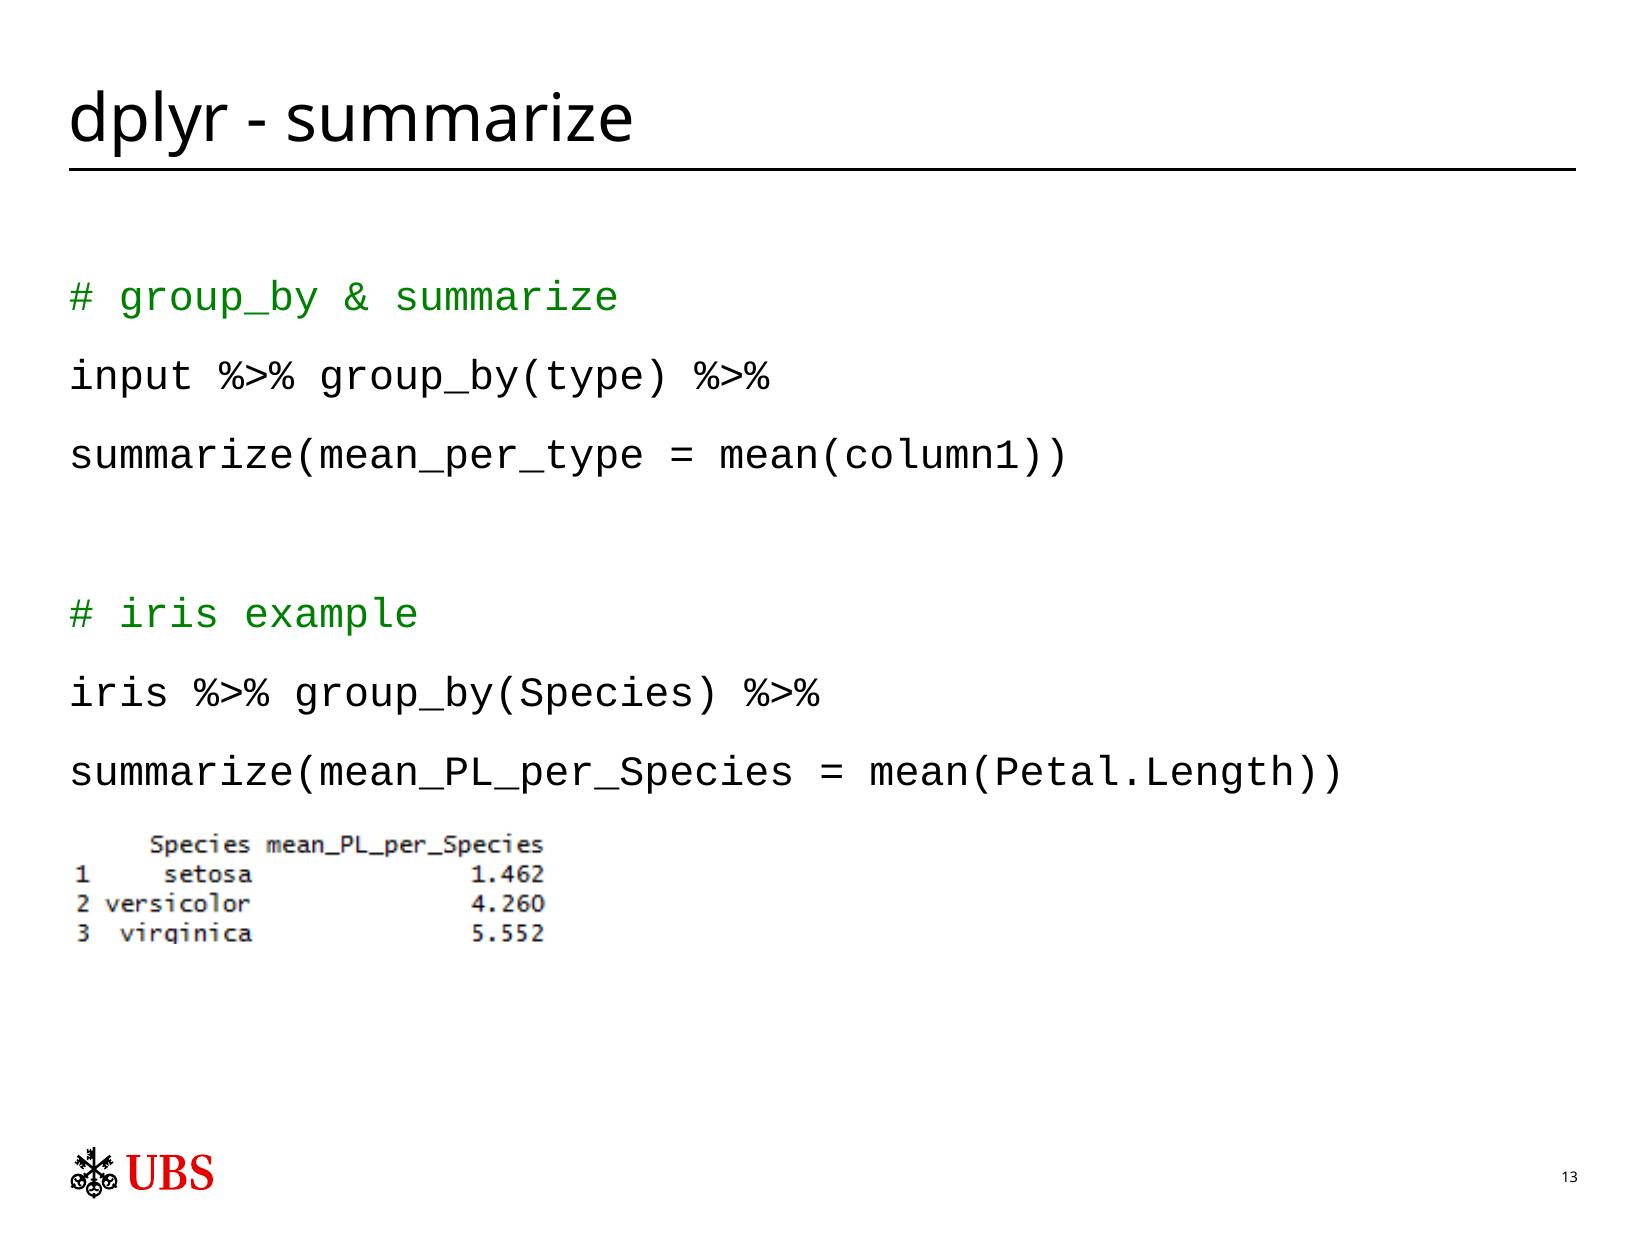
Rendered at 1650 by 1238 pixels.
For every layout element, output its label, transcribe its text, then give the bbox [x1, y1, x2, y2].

picture [68, 830, 556, 944]
title dplyr - summarize [68, 0, 1577, 155]
list # group_by & summarize input %>% group_by(type) %>% summarize(mean_per_type = mean(column1)) # iris example iris %>% group_by(Species) %>% summarize(mean_PL_per_Species = mean(Petal.Length)) [68, 268, 1577, 1055]
